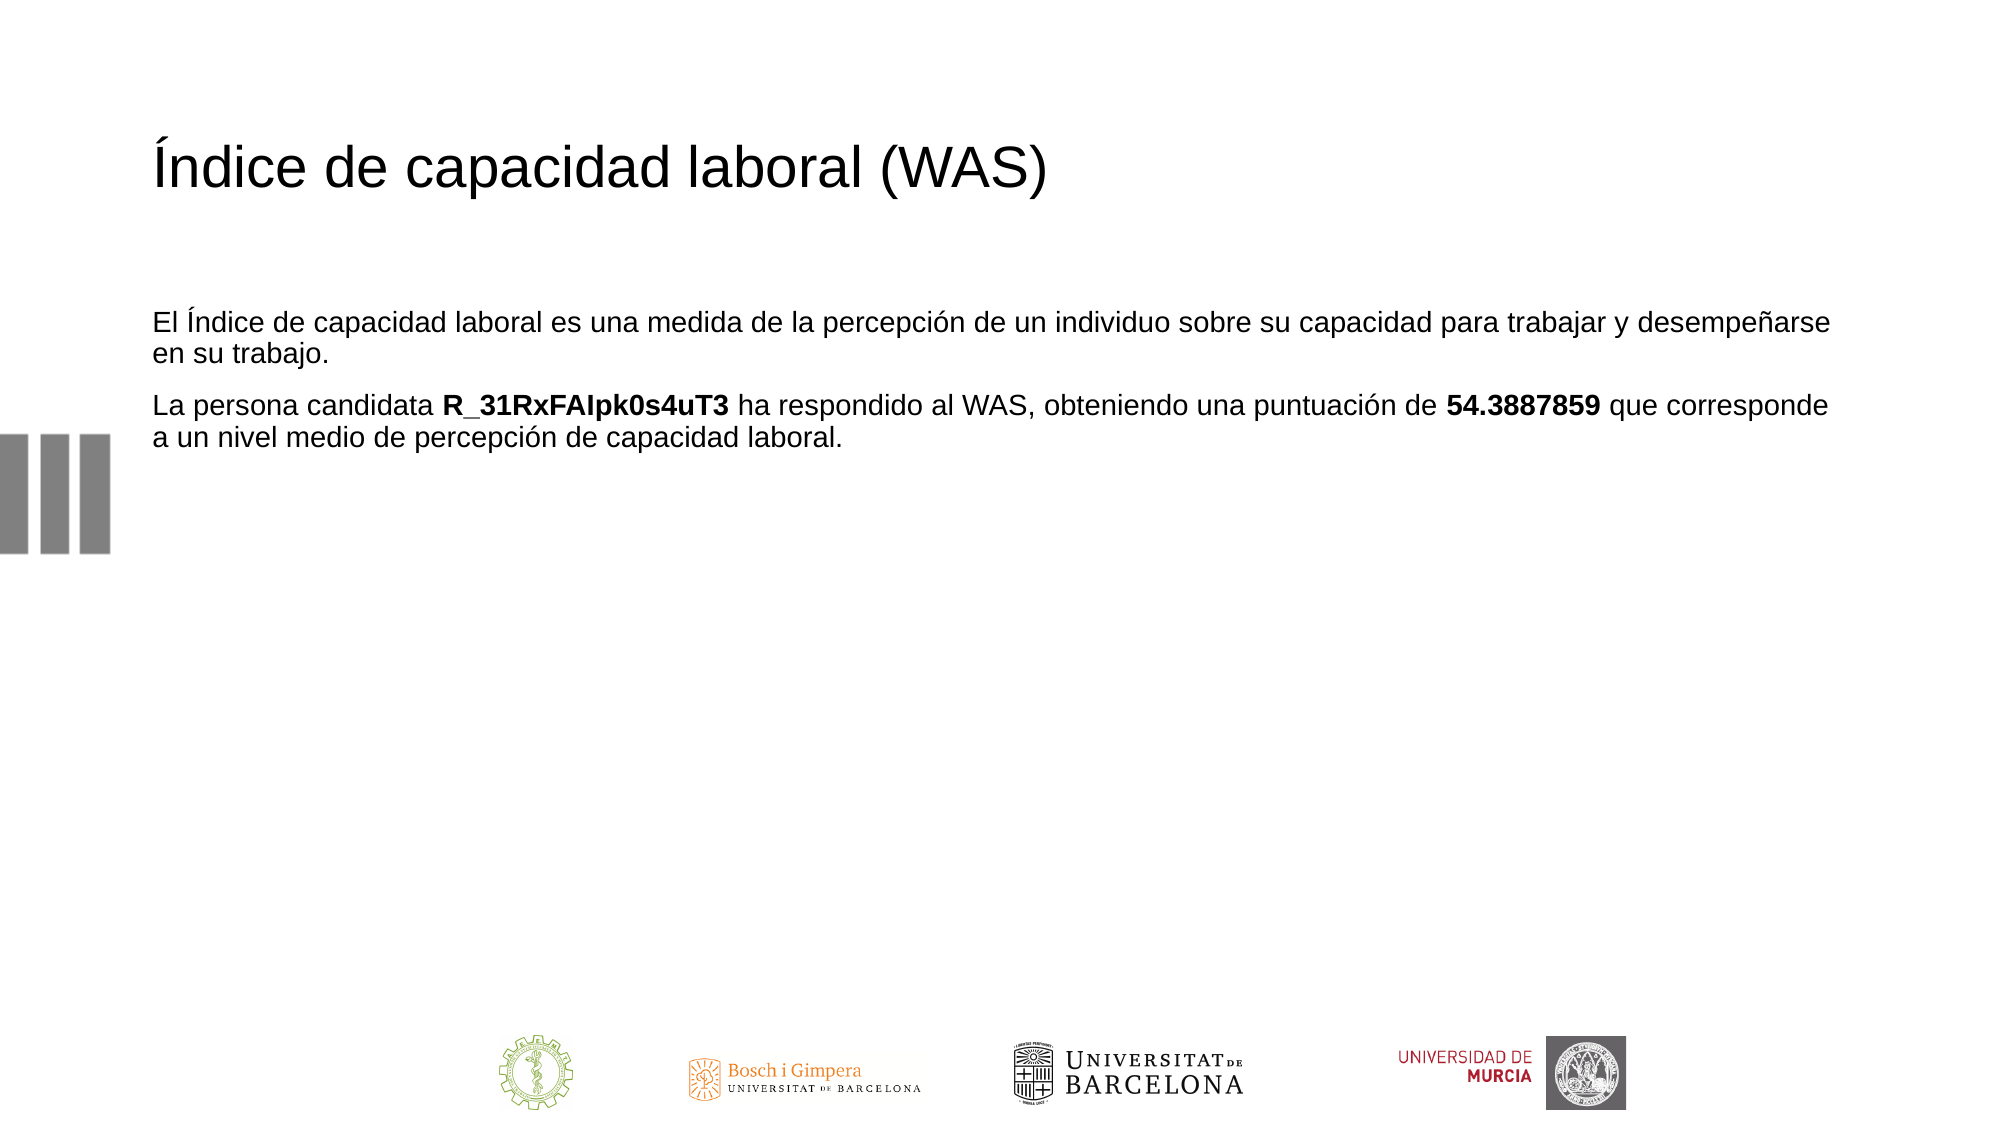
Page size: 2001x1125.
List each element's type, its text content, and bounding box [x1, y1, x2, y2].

picture [499, 1035, 573, 1110]
list El Índice de capacidad laboral es una medida de la percepción de un individuo sobre su capacidad para trabajar y desempeñarse en su trabajo. La persona candidata R_31RxFAIpk0s4uT3 ha respondido al WAS, obteniendo una puntuación de 54.3887859 que corresponde a un nivel medio de percepción de capacidad laboral. [137, 299, 1863, 1014]
picture [0, 420, 123, 563]
picture [1331, 1036, 1627, 1110]
picture [1014, 1042, 1243, 1105]
title Índice de capacidad laboral (WAS) [137, 59, 1863, 278]
picture [684, 1031, 926, 1125]
